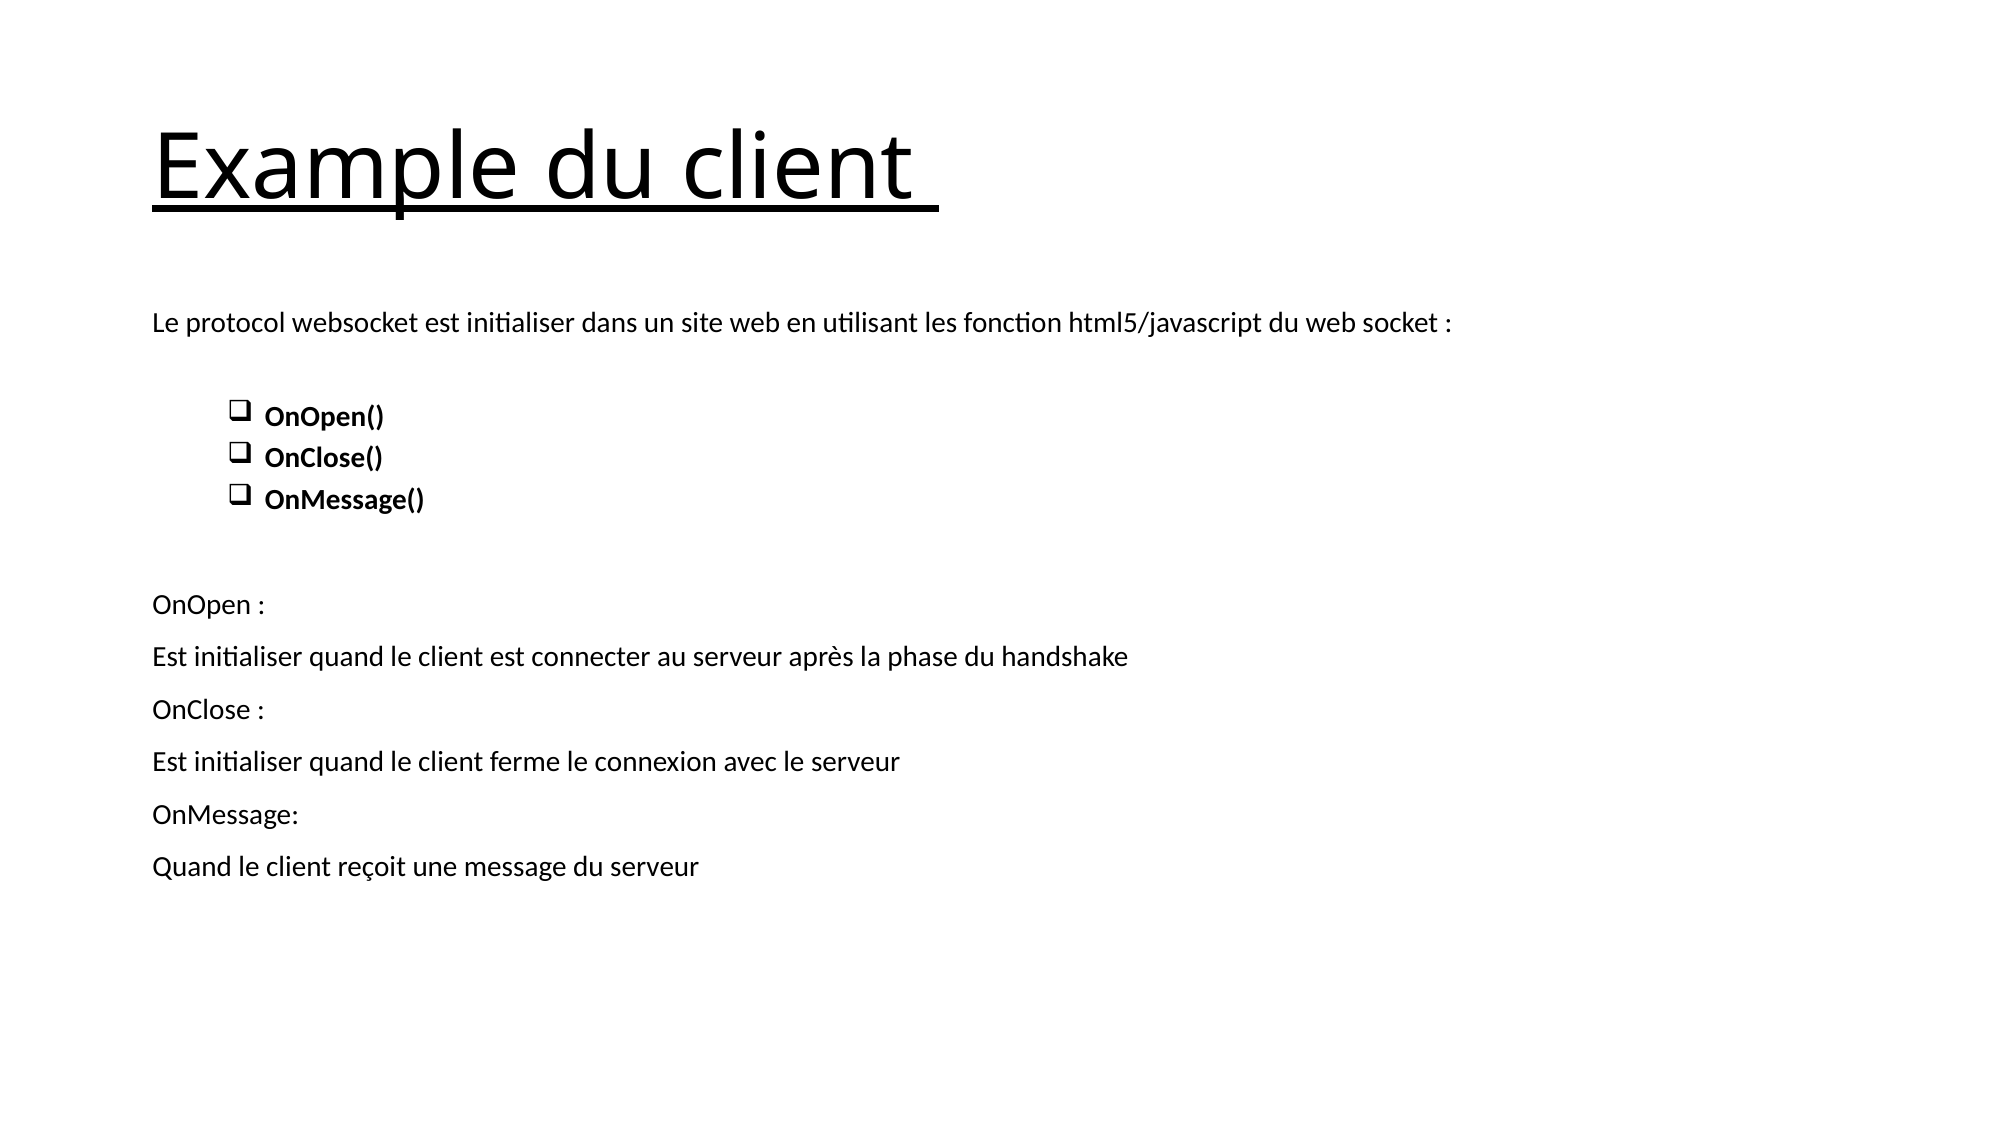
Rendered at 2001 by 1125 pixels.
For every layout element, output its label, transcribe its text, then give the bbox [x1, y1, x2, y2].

list Le protocol websocket est initialiser dans un site web en utilisant les fonction html5/javascript du web socket : OnOpen() OnClose() OnMessage() OnOpen : Est initialiser quand le client est connecter au serveur après la phase du handshake OnClose : Est initialiser quand le client ferme le connexion avec le serveur OnMessage: Quand le client reçoit une message du serveur [137, 299, 1863, 1014]
title Example du client [137, 59, 1863, 278]
